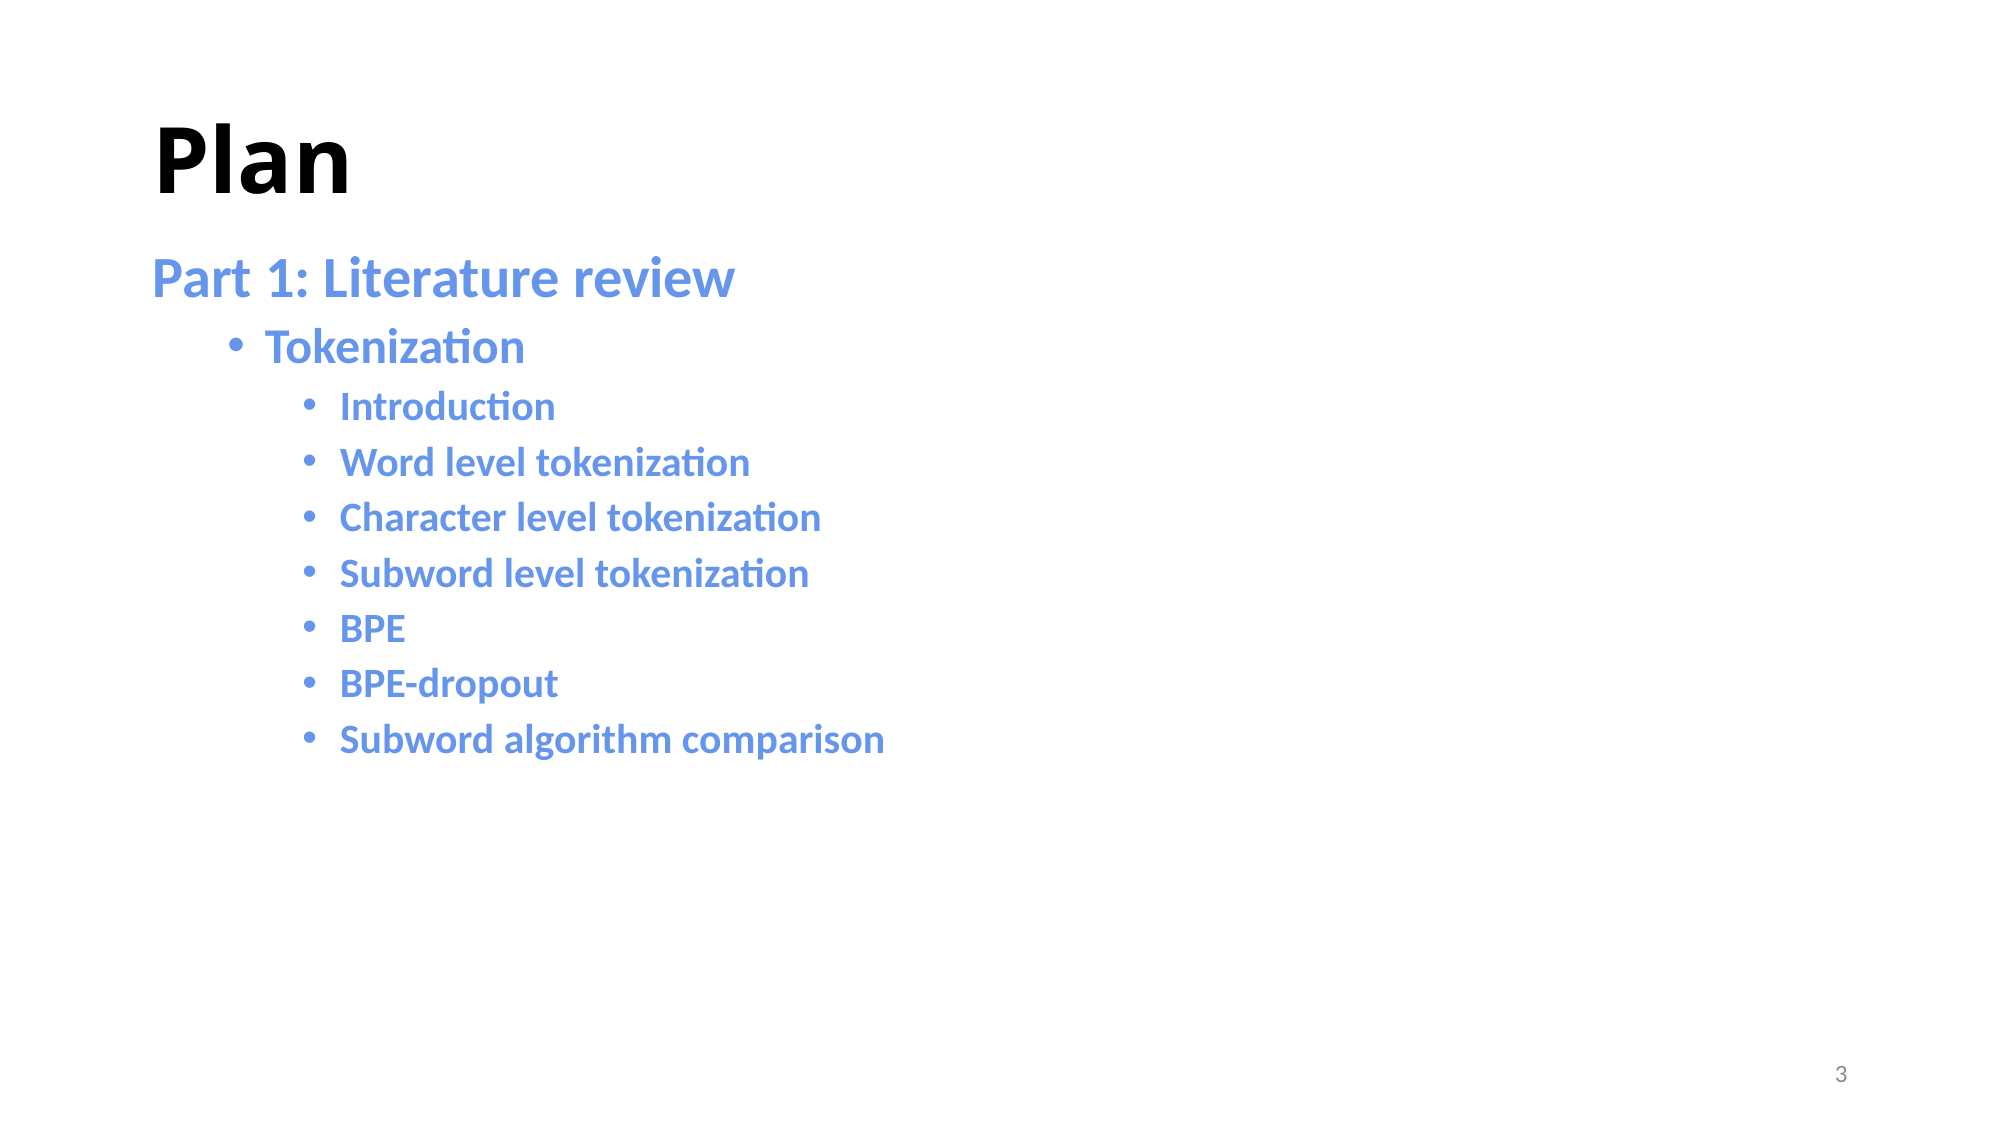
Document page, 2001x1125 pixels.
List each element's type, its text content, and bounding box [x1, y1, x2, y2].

slide_number 3 [1412, 1042, 1863, 1103]
list Part 1: Literature review Tokenization Introduction Word level tokenization Character level tokenization Subword level tokenization BPE BPE-dropout Subword algorithm comparison [137, 239, 1892, 1043]
title Plan [137, 82, 1432, 239]
